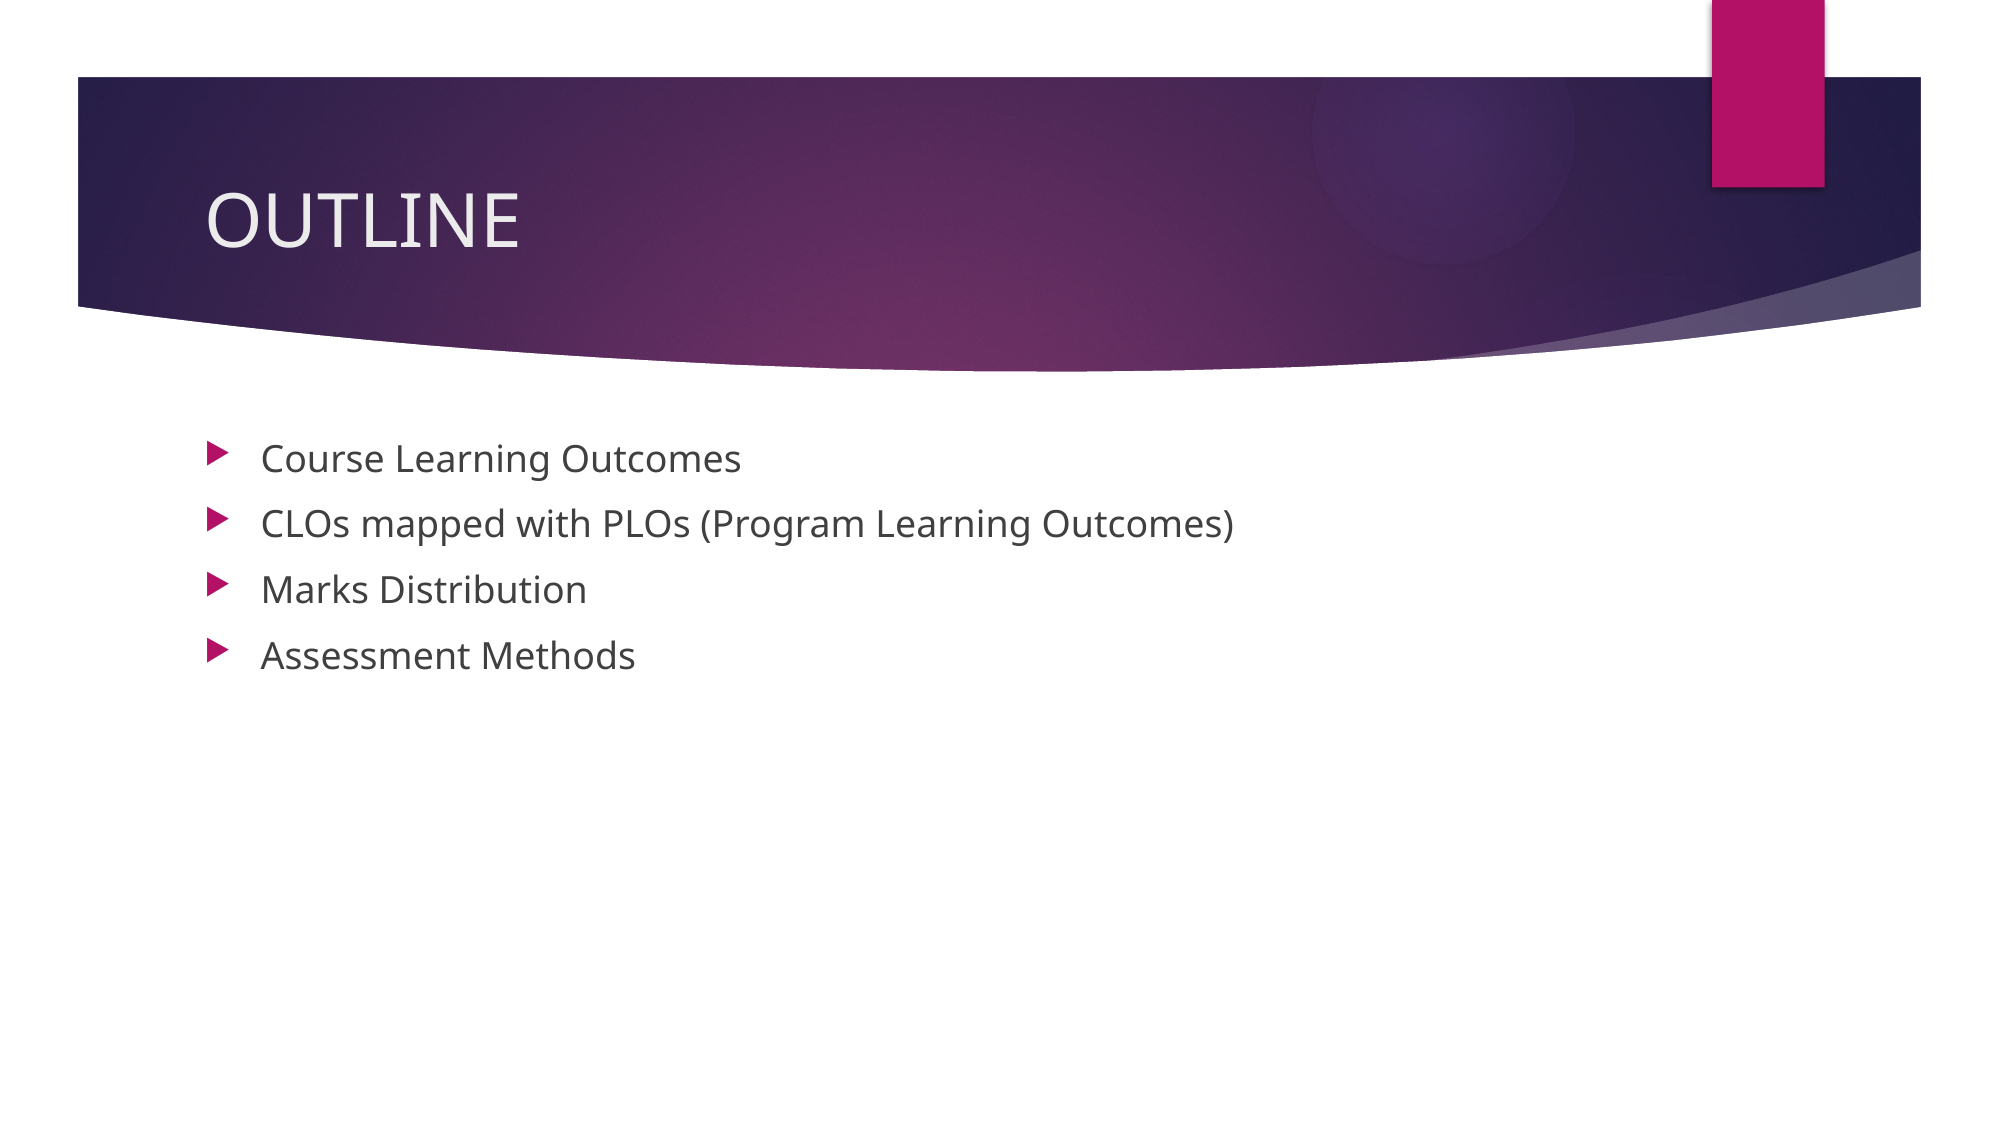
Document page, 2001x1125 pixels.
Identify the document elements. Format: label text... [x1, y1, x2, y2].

title OUTLINE [189, 159, 1627, 276]
list Course Learning Outcomes CLOs mapped with PLOs (Program Learning Outcomes) Marks Distribution Assessment Methods [189, 427, 1638, 988]
